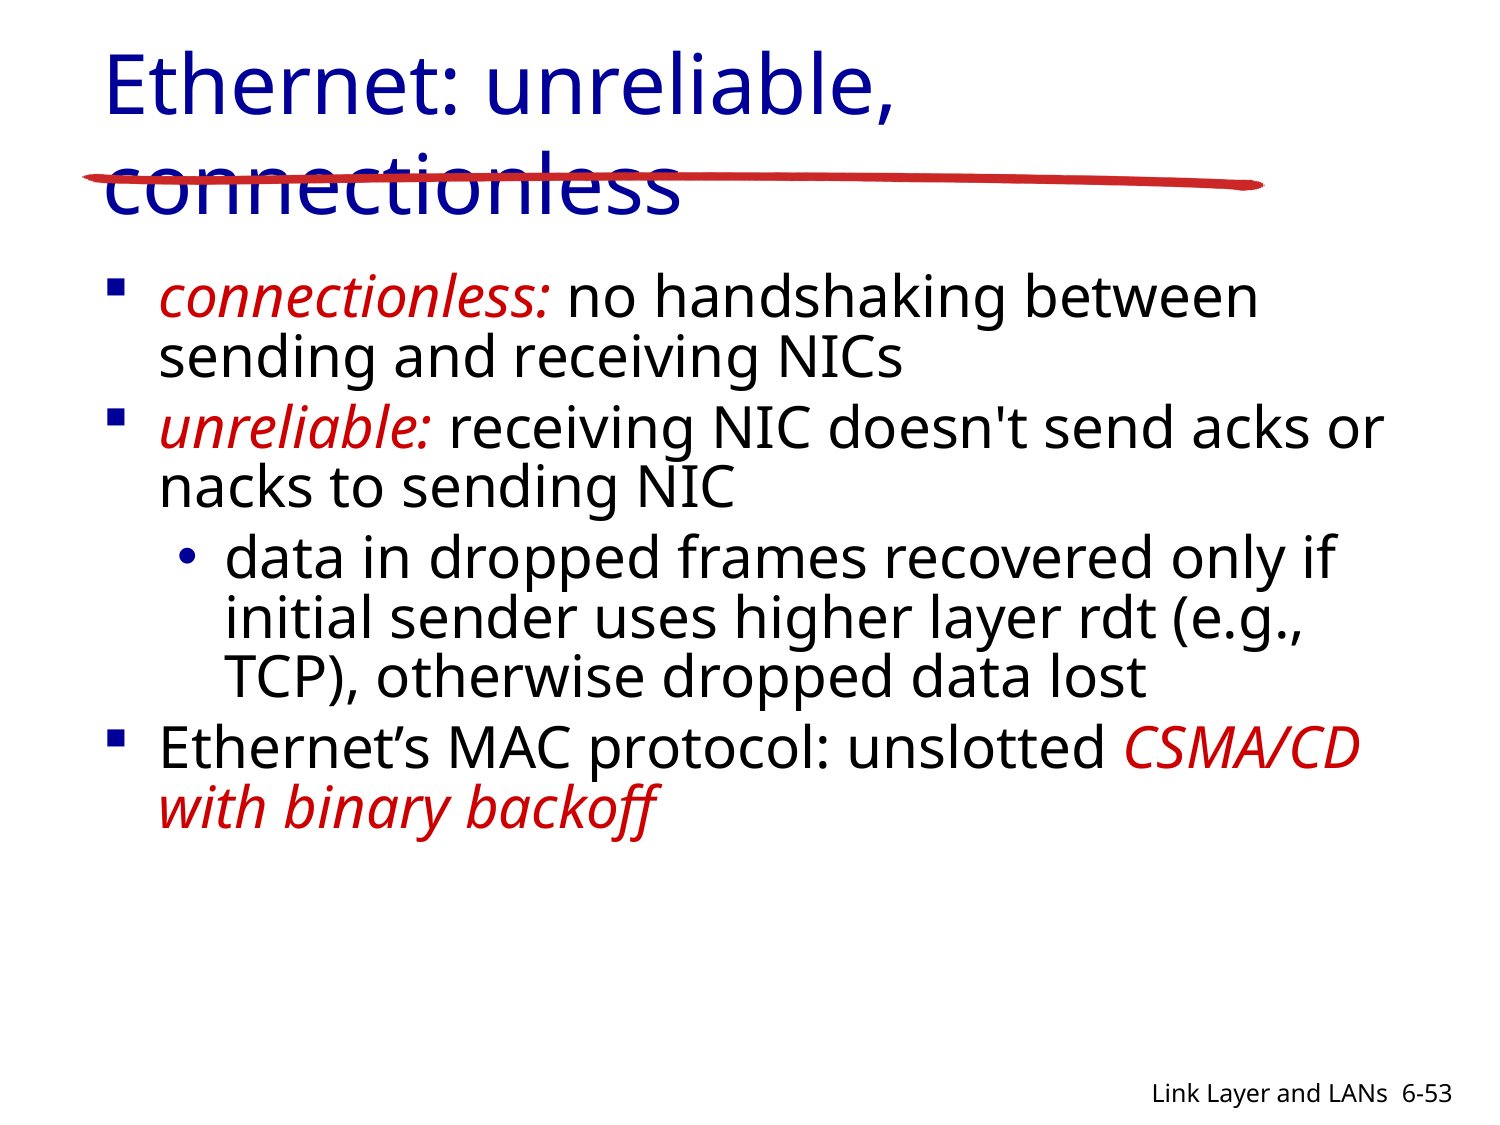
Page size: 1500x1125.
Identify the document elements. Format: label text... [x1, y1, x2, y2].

picture [77, 166, 1278, 196]
slide_number 6-53 [1387, 1069, 1478, 1115]
list connectionless: no handshaking between sending and receiving NICs unreliable: receiving NIC doesn't send acks or nacks to sending NIC data in dropped frames recovered only if initial sender uses higher layer rdt (e.g., TCP), otherwise dropped data lost Ethernet’s MAC protocol: unslotted CSMA/CD with binary backoff [87, 262, 1443, 1025]
title Ethernet: unreliable, connectionless [87, 37, 1441, 225]
footer Link Layer and LANs [1045, 1069, 1404, 1110]
